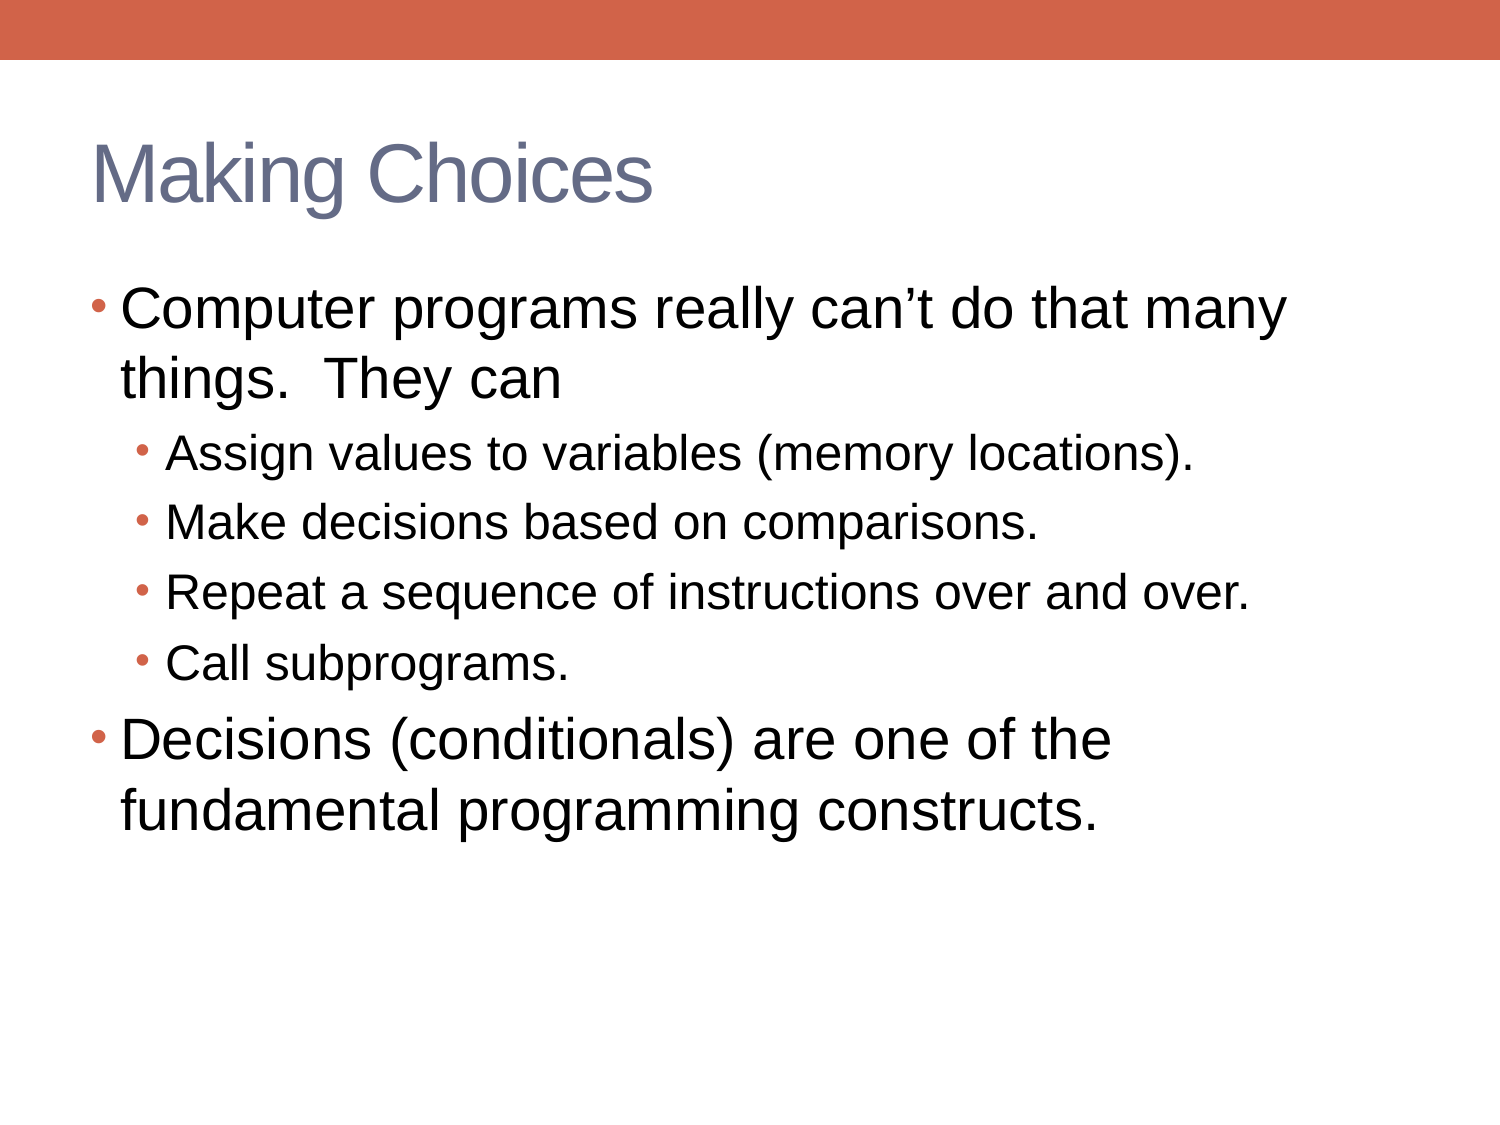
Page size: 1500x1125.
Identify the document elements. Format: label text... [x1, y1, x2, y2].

title Making Choices [75, 87, 1425, 250]
list Computer programs really can’t do that many things. They can Assign values to variables (memory locations). Make decisions based on comparisons. Repeat a sequence of instructions over and over. Call subprograms. Decisions (conditionals) are one of the fundamental programming constructs. [75, 262, 1425, 1063]
